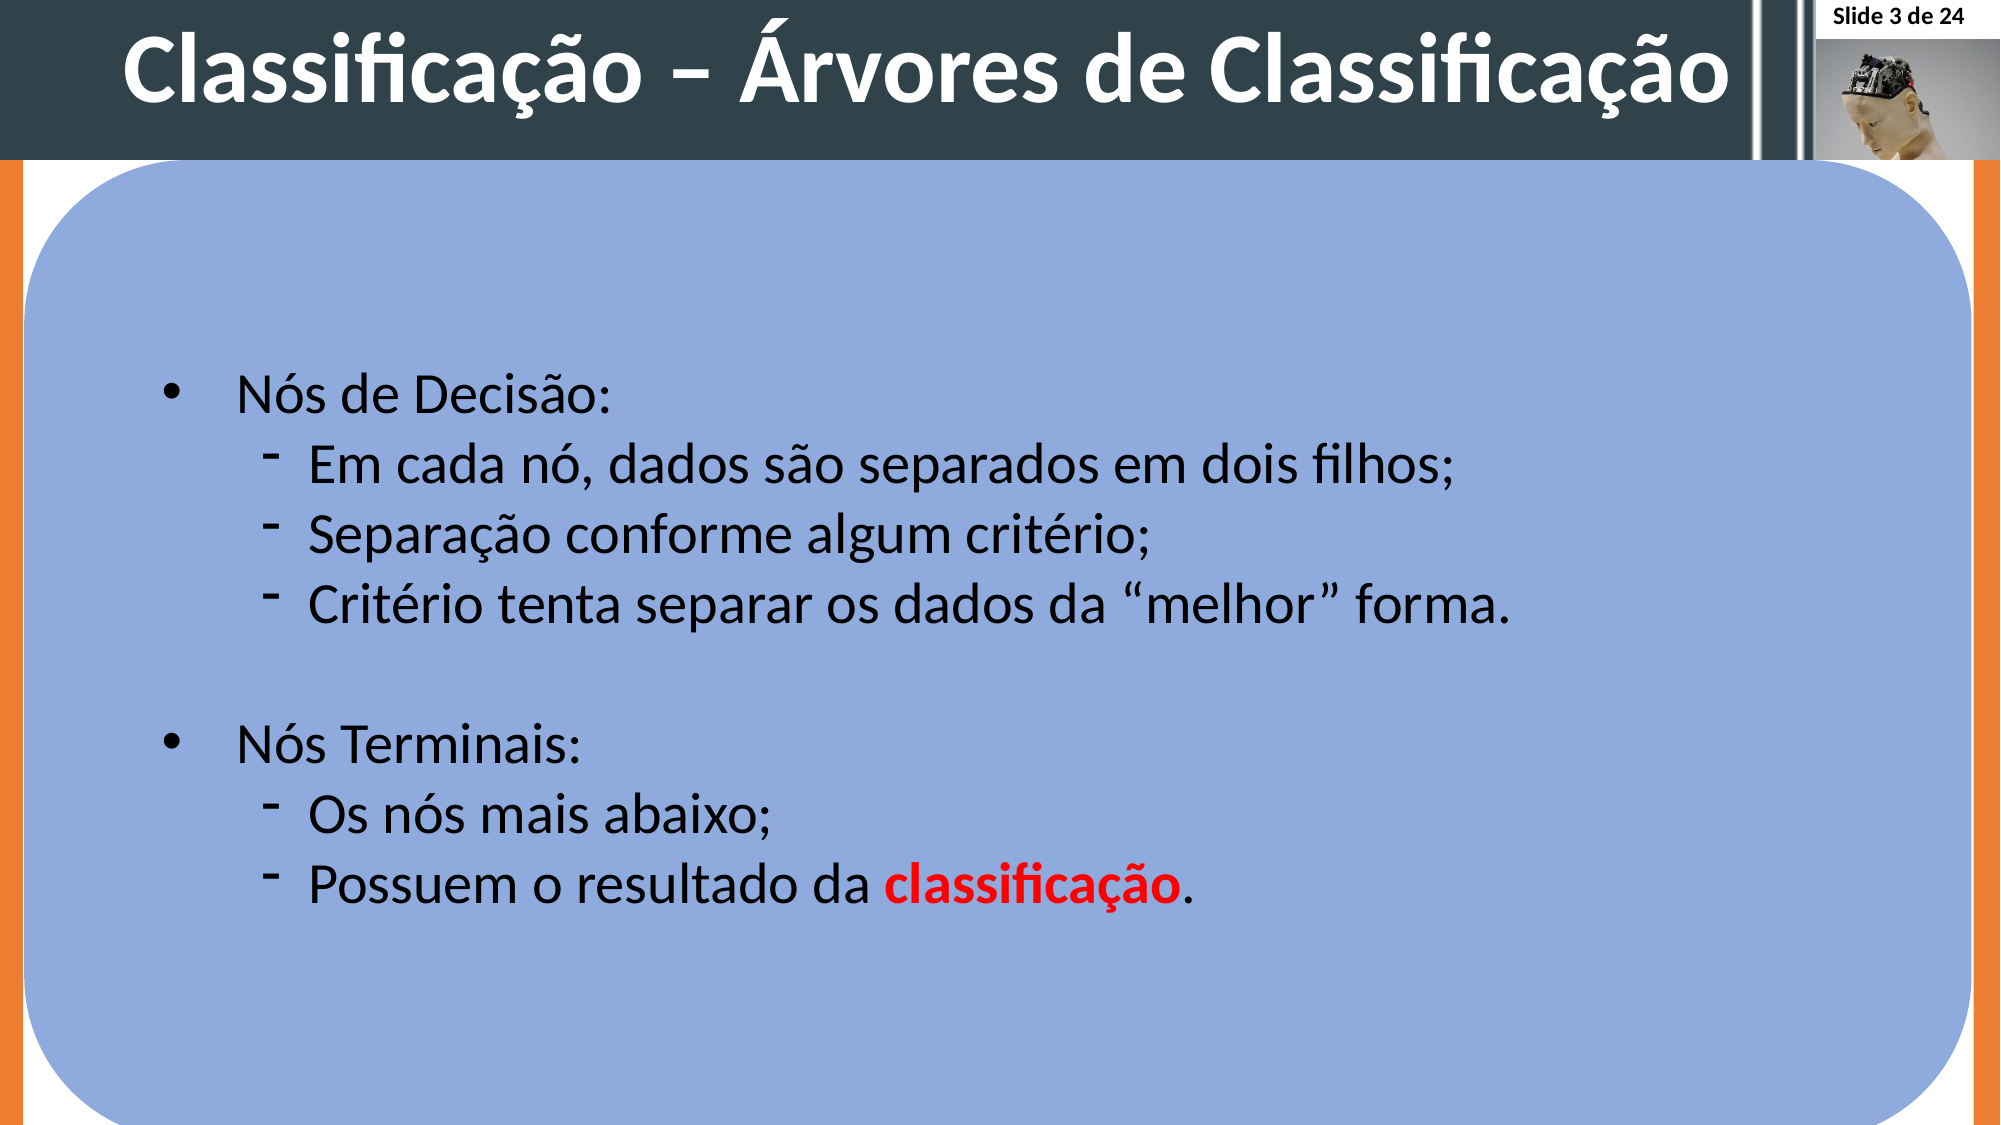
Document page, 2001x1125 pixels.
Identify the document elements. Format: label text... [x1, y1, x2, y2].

text_box [1826, 159, 1975, 1125]
text_box Nós de Decisão: Em cada nó, dados são separados em dois filhos; Separação conforme algum critério; Critério tenta separar os dados da “melhor” forma. Nós Terminais: Os nós mais abaixo; Possuem o resultado da classificação. [23, 159, 1973, 1125]
text_box [1975, 160, 2000, 1125]
picture [0, 0, 2000, 161]
text_box [22, 161, 156, 1125]
text_box [0, 161, 22, 1125]
